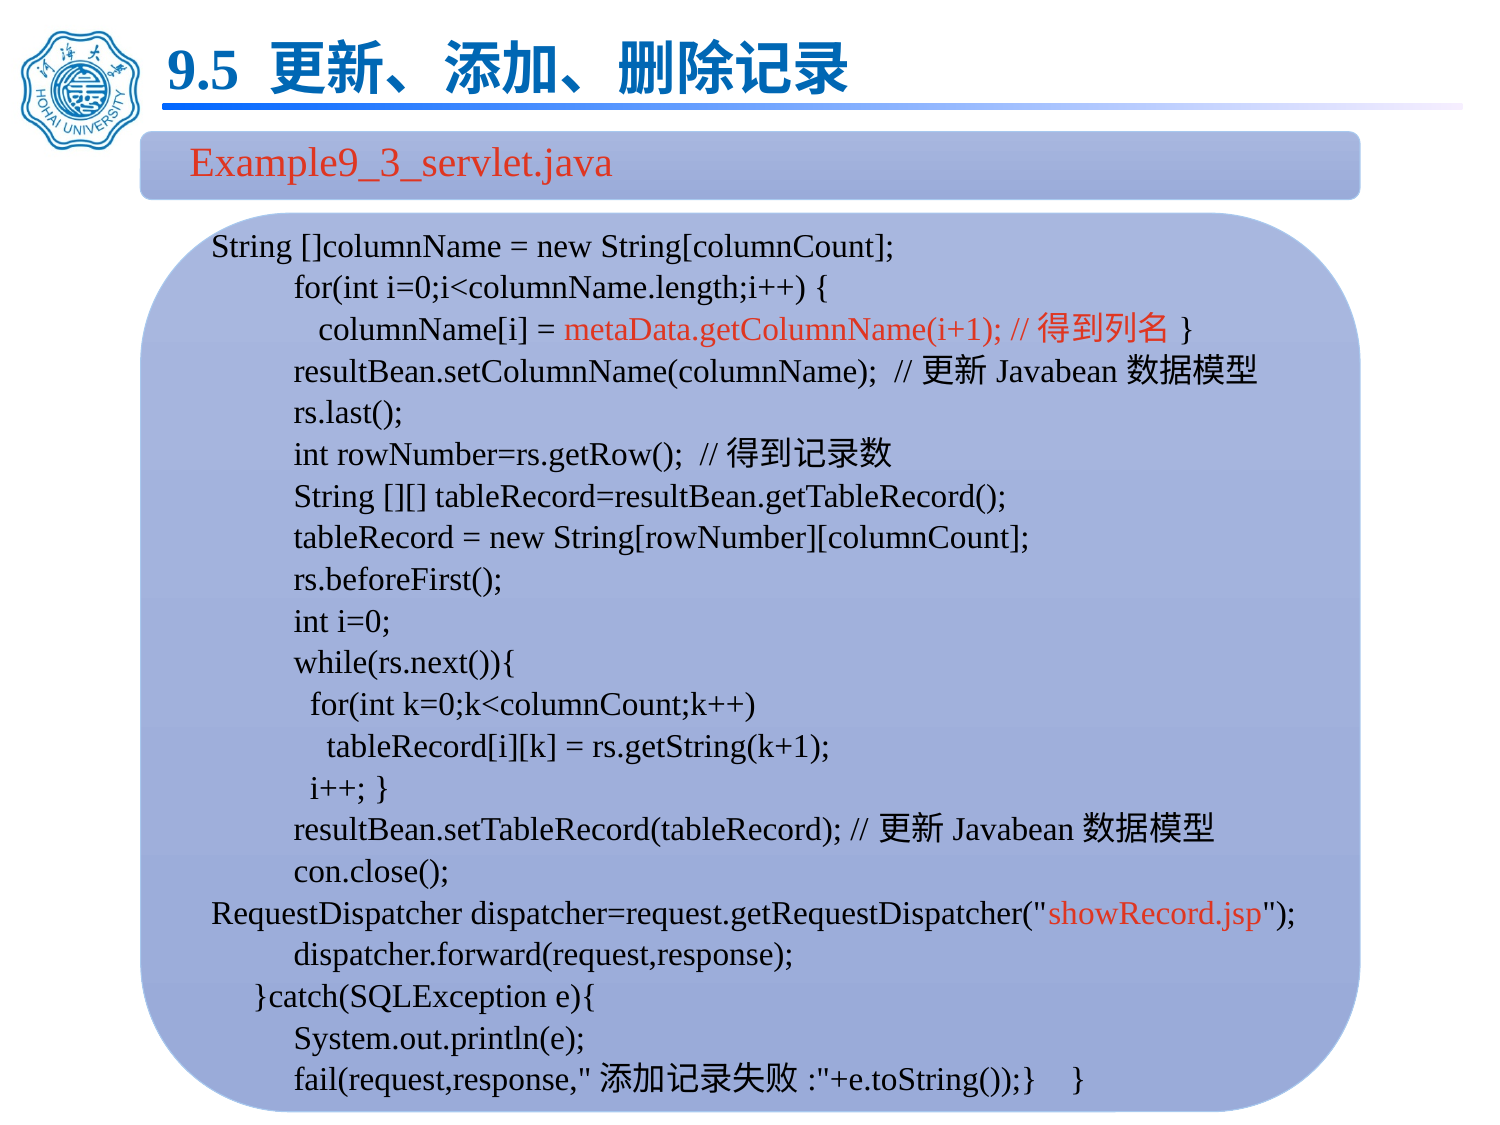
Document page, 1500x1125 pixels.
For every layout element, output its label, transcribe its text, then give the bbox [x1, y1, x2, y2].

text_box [140, 127, 1361, 1125]
picture [0, 3, 159, 173]
text_box 9.5 更新、添加、删除记录 [159, 23, 1463, 109]
